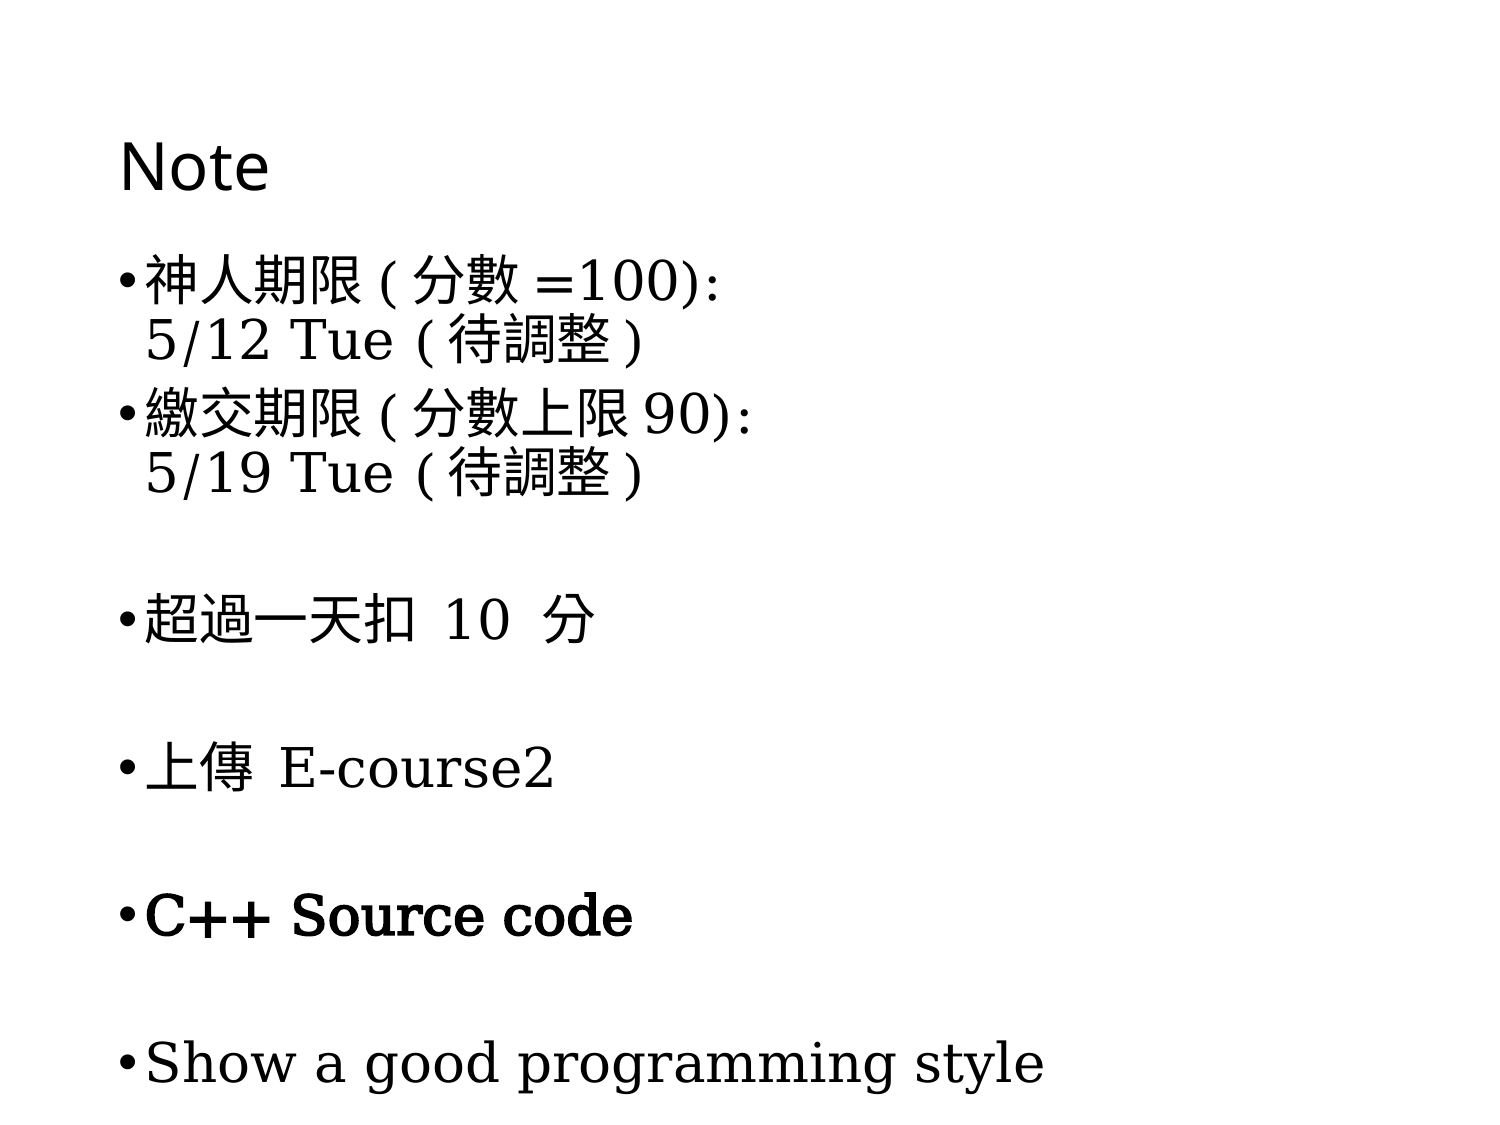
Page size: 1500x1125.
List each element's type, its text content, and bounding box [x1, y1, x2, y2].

title Note [103, 59, 1397, 278]
text_box 神人期限(分數=100): 5/12 Tue (待調整) 繳交期限(分數上限90): 5/19 Tue (待調整) 超過一天扣 10 分 上傳 E-course2 C++ Source code Show a good programming style [103, 246, 1258, 1106]
